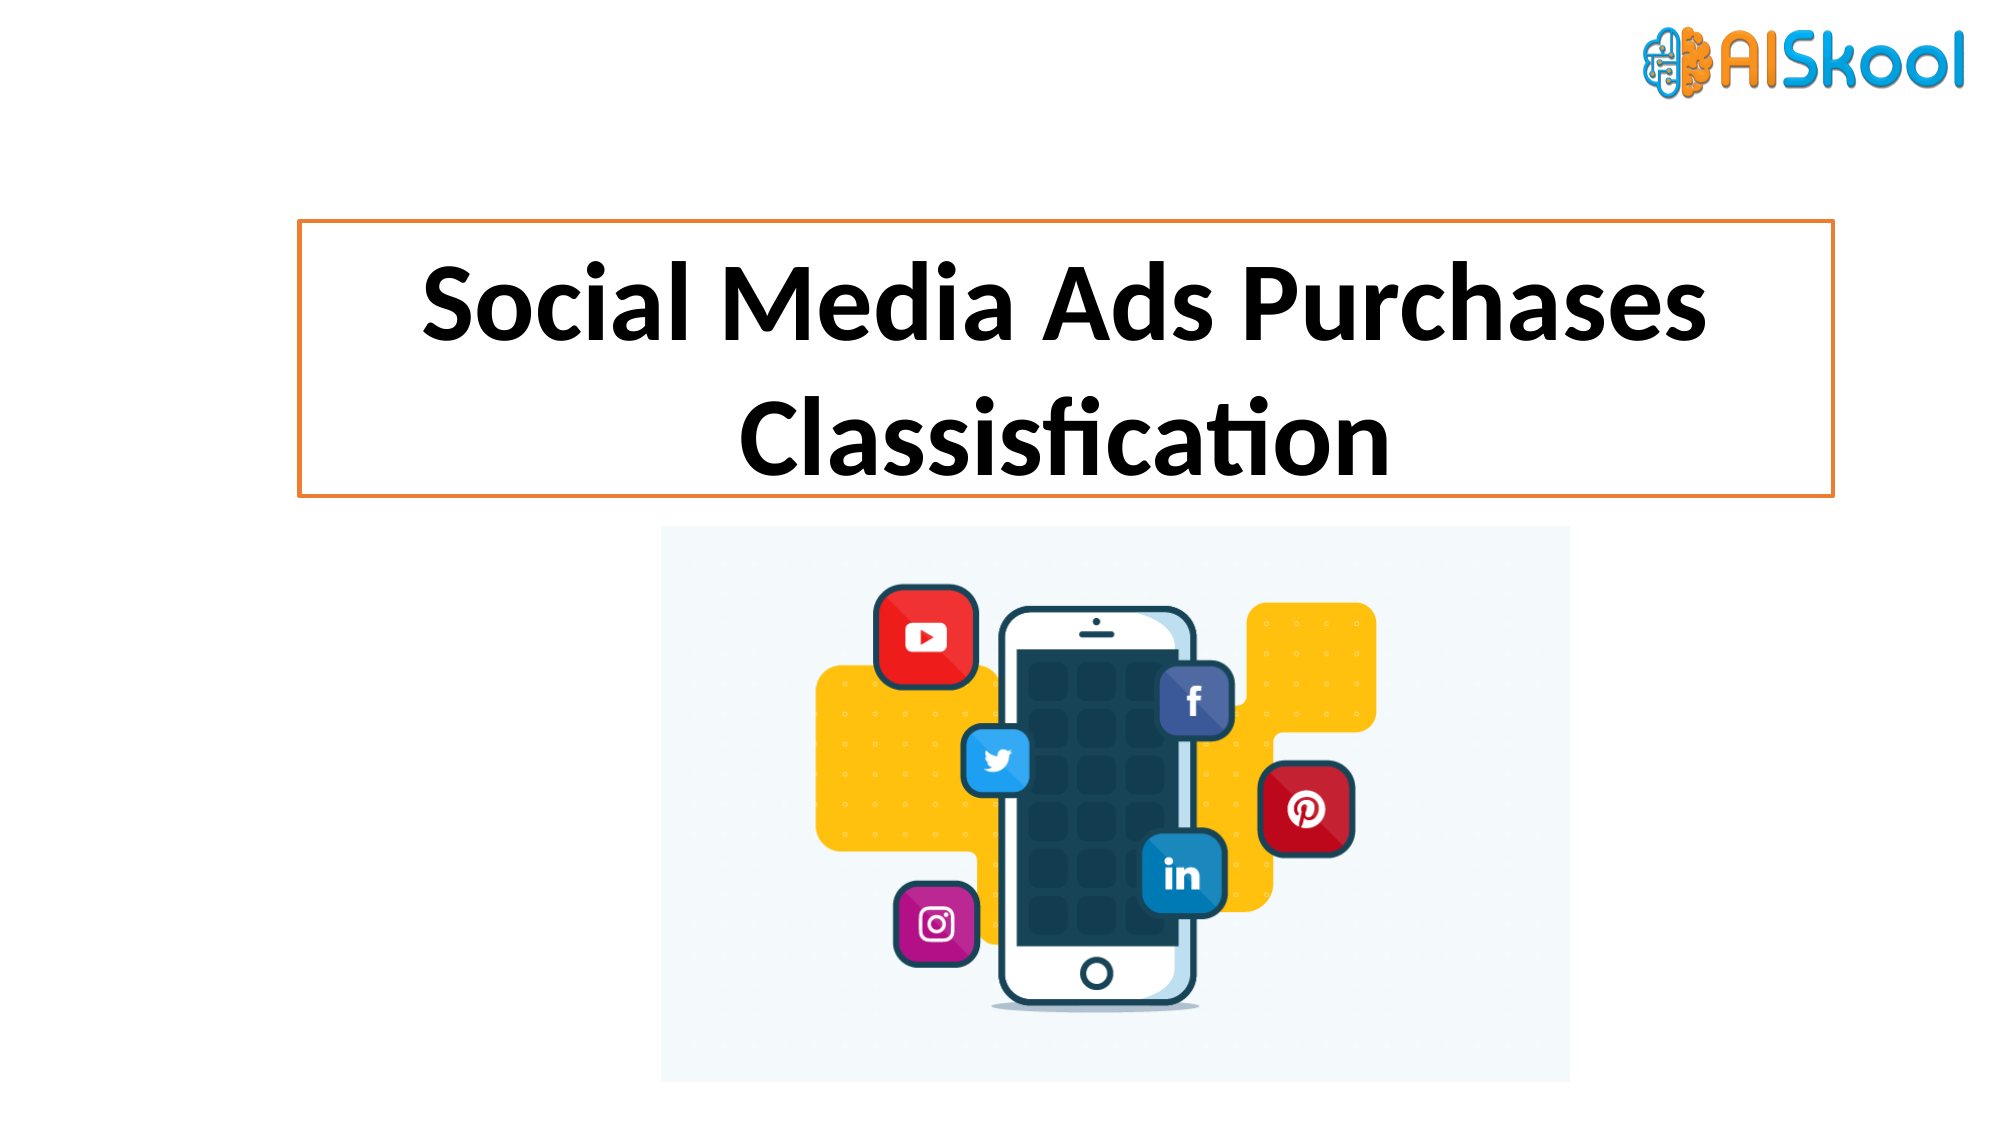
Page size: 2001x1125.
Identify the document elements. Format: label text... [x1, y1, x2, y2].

text_box Social Media Ads Purchases Classisfication [299, 220, 1833, 497]
picture [1641, 23, 1967, 101]
picture [661, 526, 1570, 1082]
